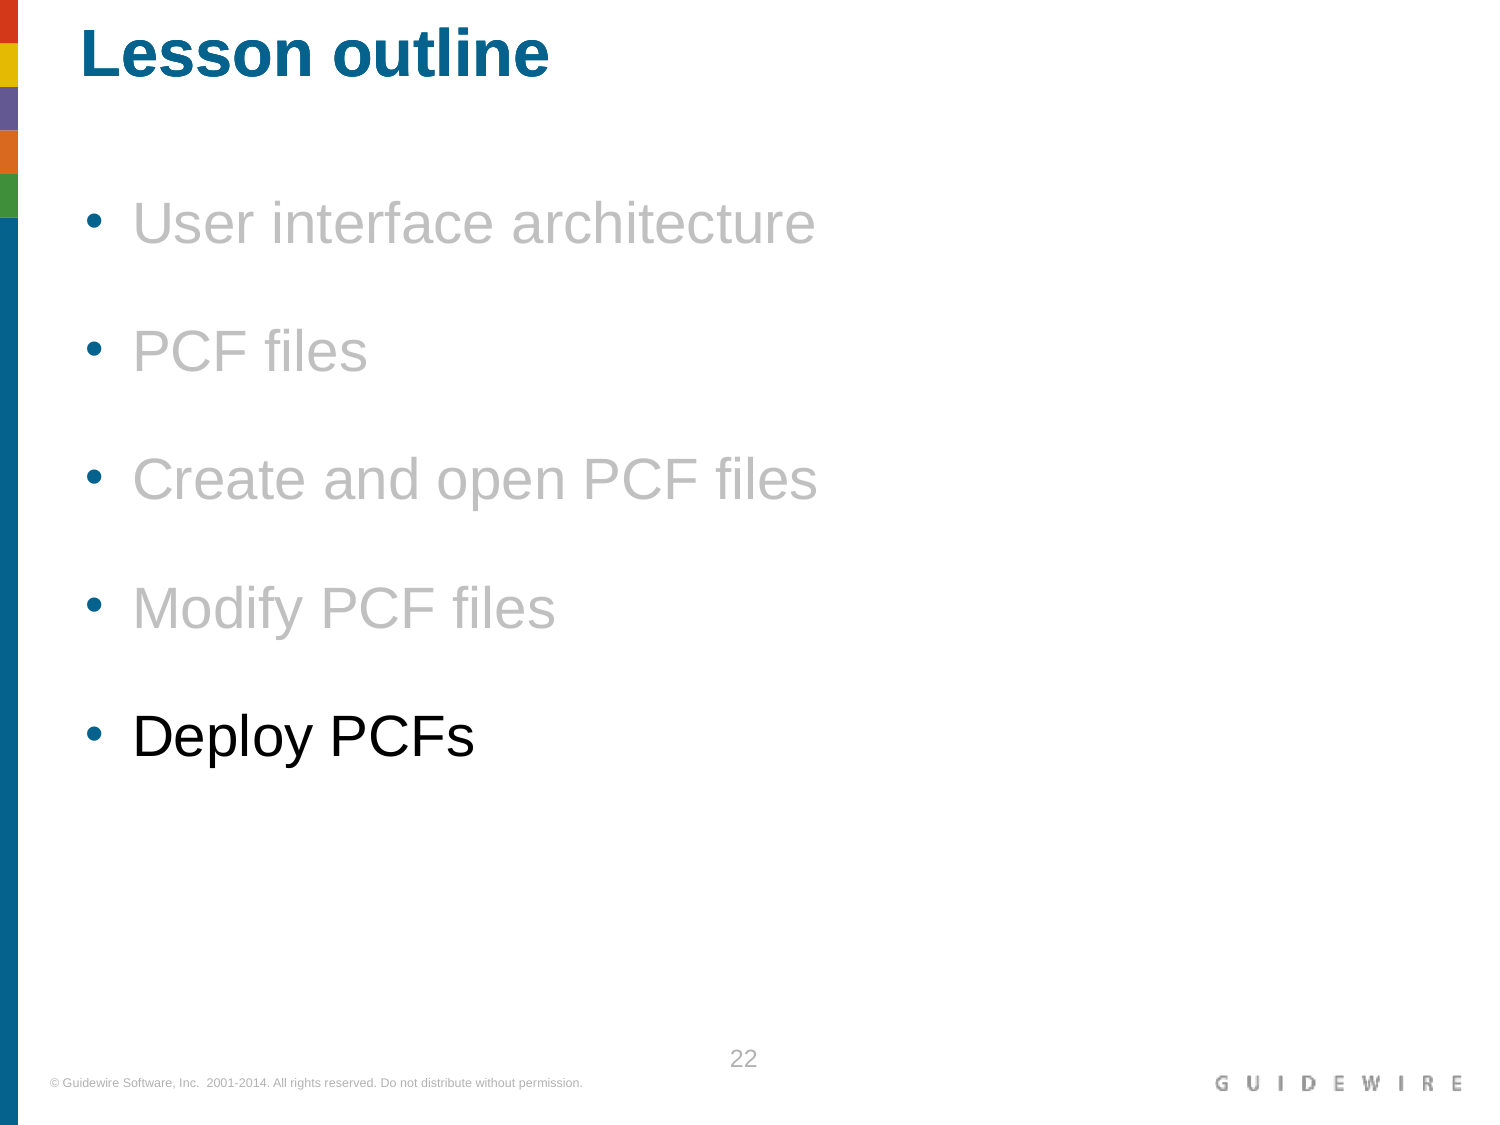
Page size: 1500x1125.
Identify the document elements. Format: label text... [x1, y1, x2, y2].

text_box User interface architecture PCF files Create and open PCF files Modify PCF files Deploy PCFs [85, 149, 1450, 1050]
picture [1215, 1073, 1480, 1096]
